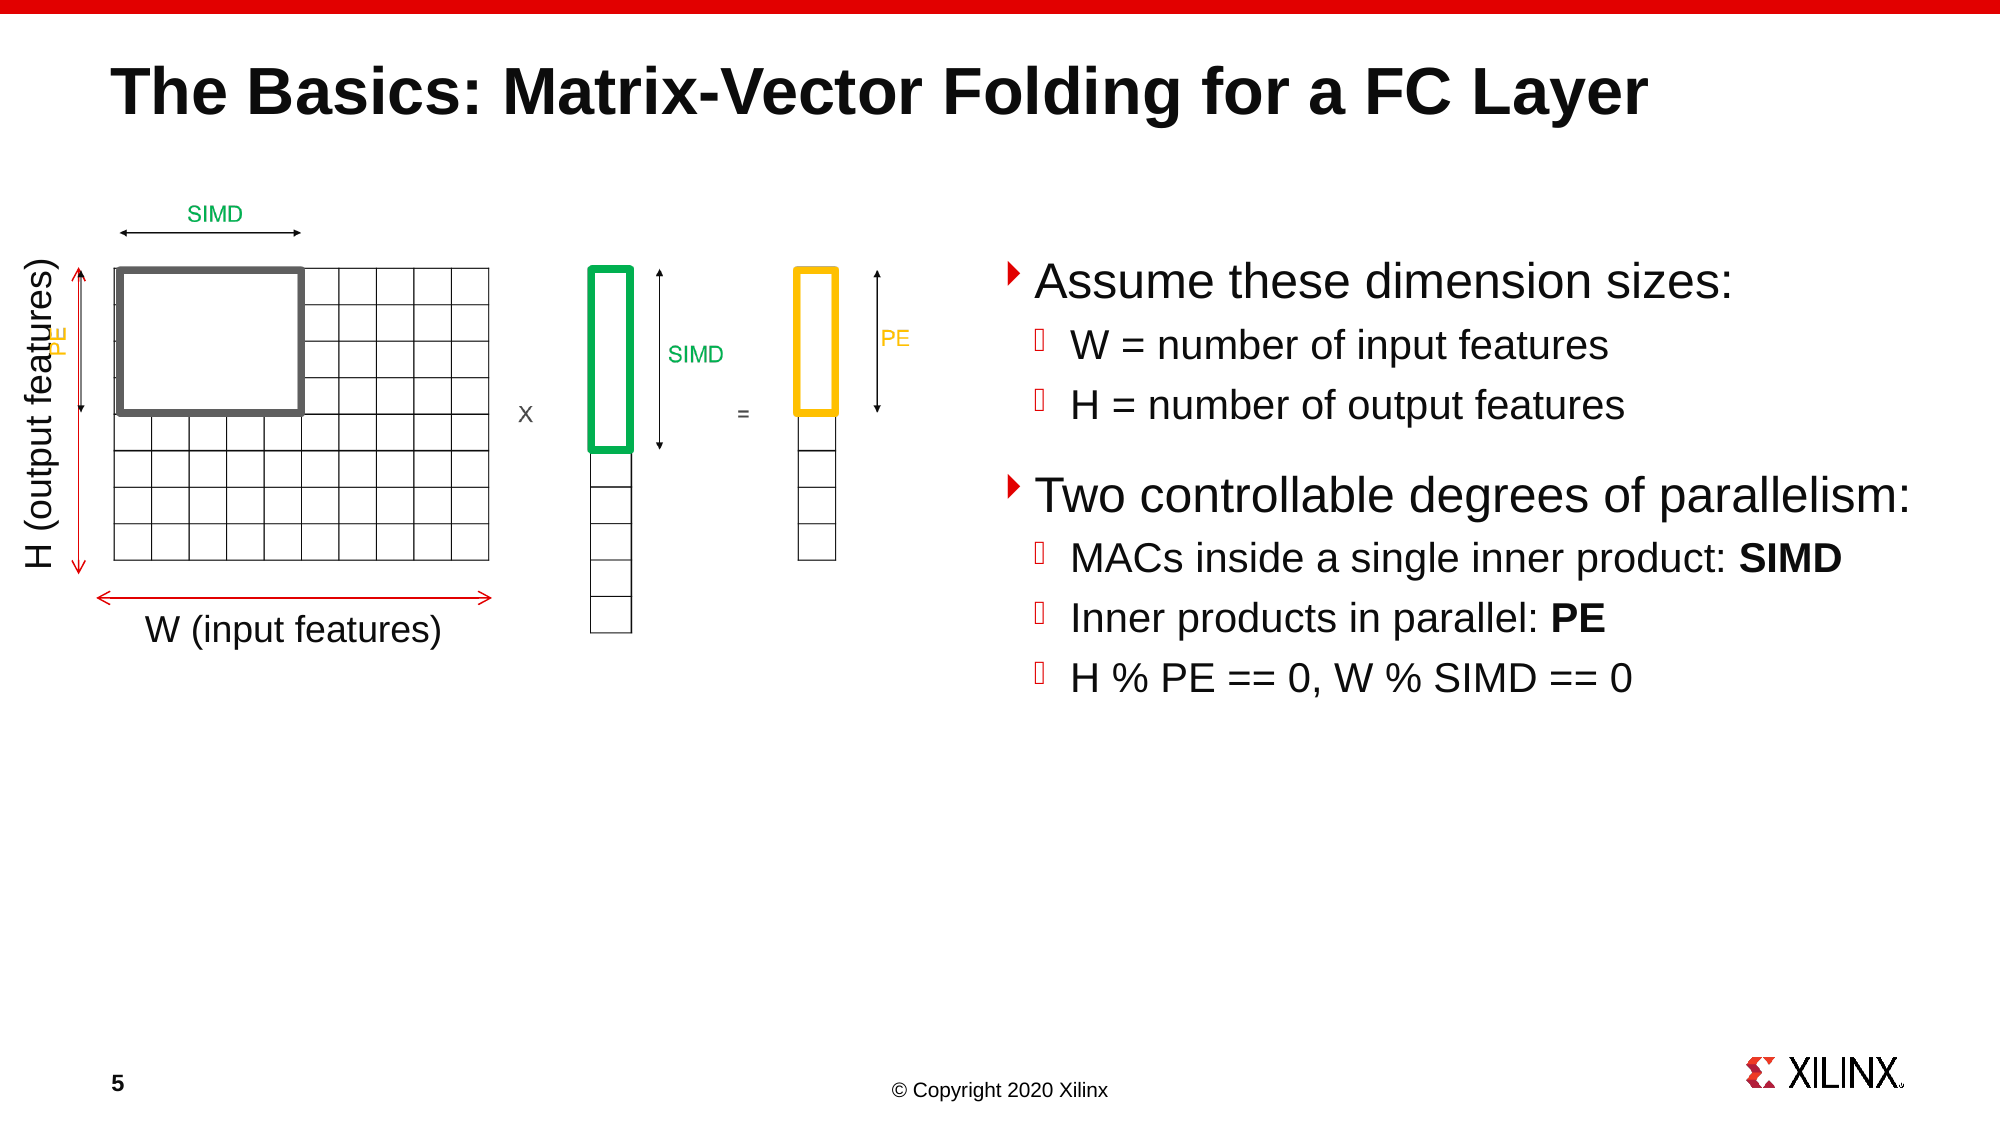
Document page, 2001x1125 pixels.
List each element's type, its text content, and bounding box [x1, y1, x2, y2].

text_box W (input features) [130, 634, 458, 658]
picture [36, 192, 975, 634]
list Assume these dimension sizes: W = number of input features H = number of output features Two controllable degrees of parallelism: MACs inside a single inner product: SIMD Inner products in parallel: PE H % PE == 0, W % SIMD == 0 [980, 241, 1945, 1002]
picture [1745, 1056, 1905, 1089]
slide_number 5 [96, 1043, 257, 1104]
text_box H (output features) [6, 243, 66, 586]
title The Basics: Matrix-Vector Folding for a FC Layer [95, 50, 1905, 210]
